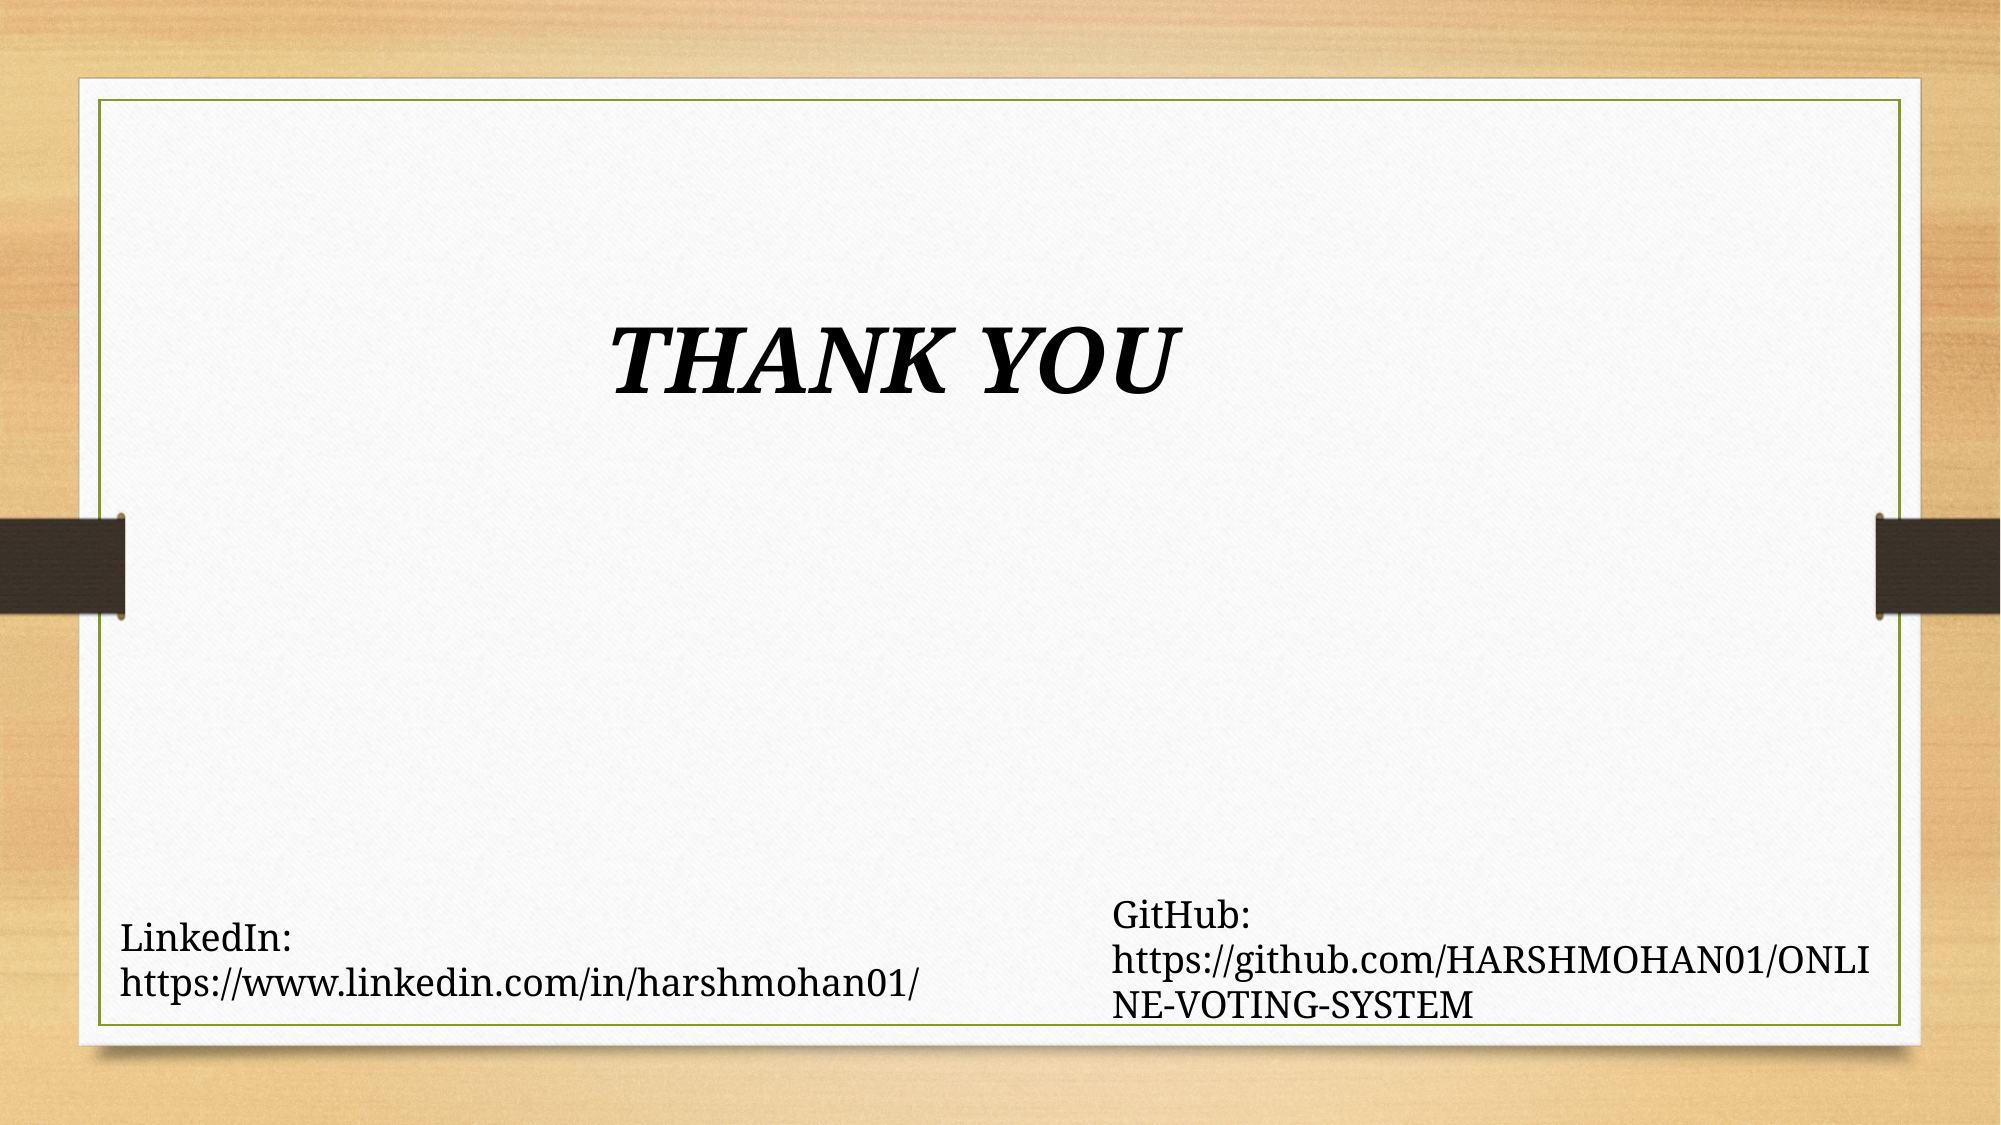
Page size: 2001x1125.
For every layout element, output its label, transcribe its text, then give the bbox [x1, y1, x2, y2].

text_box THANK YOU [591, 294, 1192, 419]
text_box GitHub: https://github.com/HARSHMOHAN01/ONLINE-VOTING-SYSTEM [1097, 883, 1906, 1034]
text_box LinkedIn: https://www.linkedin.com/in/harshmohan01/ [105, 906, 955, 1012]
picture [0, 0, 2001, 1125]
